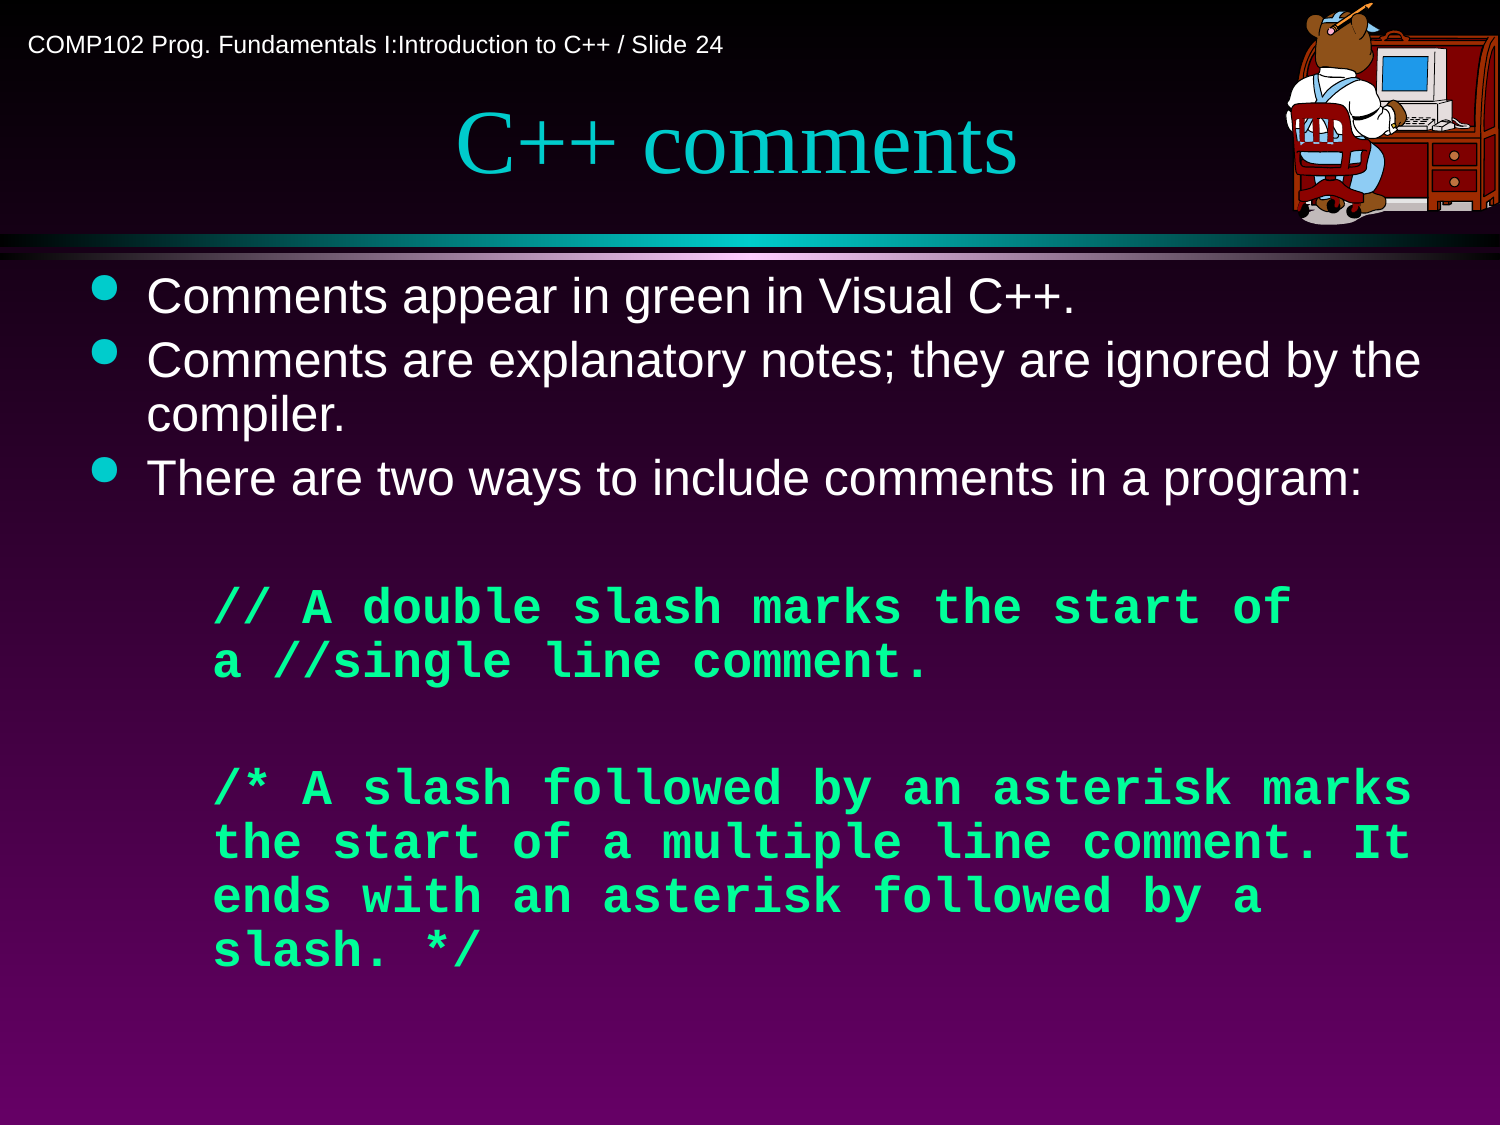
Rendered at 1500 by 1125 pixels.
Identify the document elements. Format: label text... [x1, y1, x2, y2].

list Comments appear in green in Visual C++. Comments are explanatory notes; they are ignored by the compiler. There are two ways to include comments in a program: // A double slash marks the start of a //single line comment. /* A slash followed by an asterisk marks the start of a multiple line comment. It ends with an asterisk followed by a slash. */ [74, 262, 1451, 1013]
title C++ comments [99, 62, 1376, 201]
